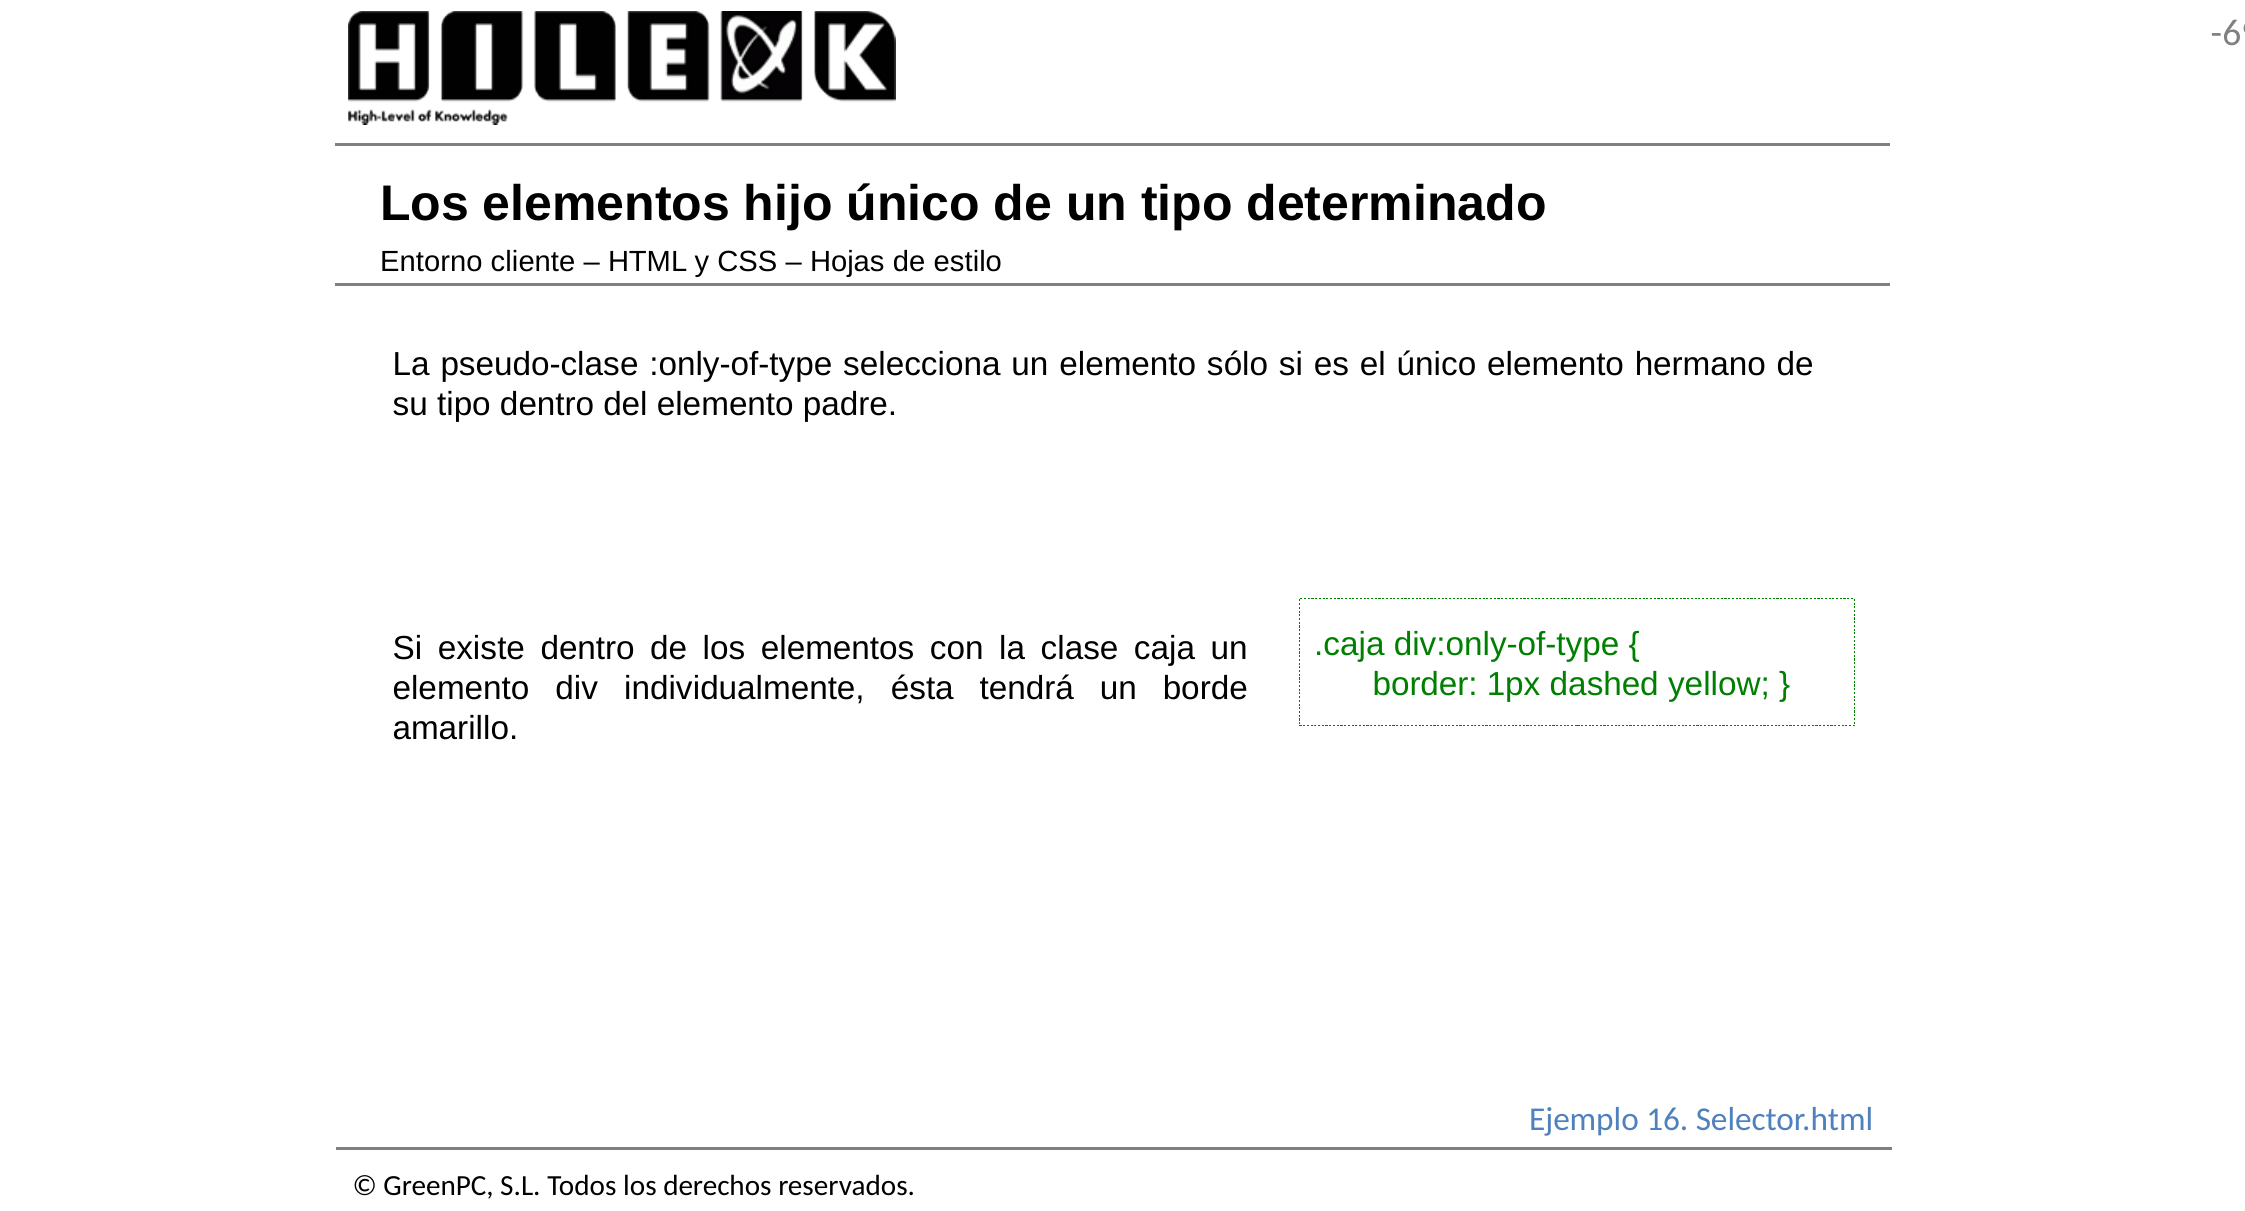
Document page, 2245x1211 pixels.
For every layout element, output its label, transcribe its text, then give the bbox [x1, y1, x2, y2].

text_box Si existe dentro de los elementos con la clase caja un elemento div individualmente, ésta tendrá un borde amarillo. [377, 618, 1264, 754]
list Entorno cliente – HTML y CSS – Hojas de estilo [360, 231, 1501, 288]
picture [348, 11, 896, 125]
text_box .caja div:only-of-type { border: 1px dashed yellow; } [1297, 597, 1857, 728]
title Los elementos hijo único de un tipo determinado [360, 89, 1879, 312]
text_box Ejemplo 16. Selector.html [1514, 1089, 1889, 1145]
text_box La pseudo-clase :only-of-type selecciona un elemento sólo si es el único elemento hermano de su tipo dentro del elemento padre. [377, 334, 1831, 430]
